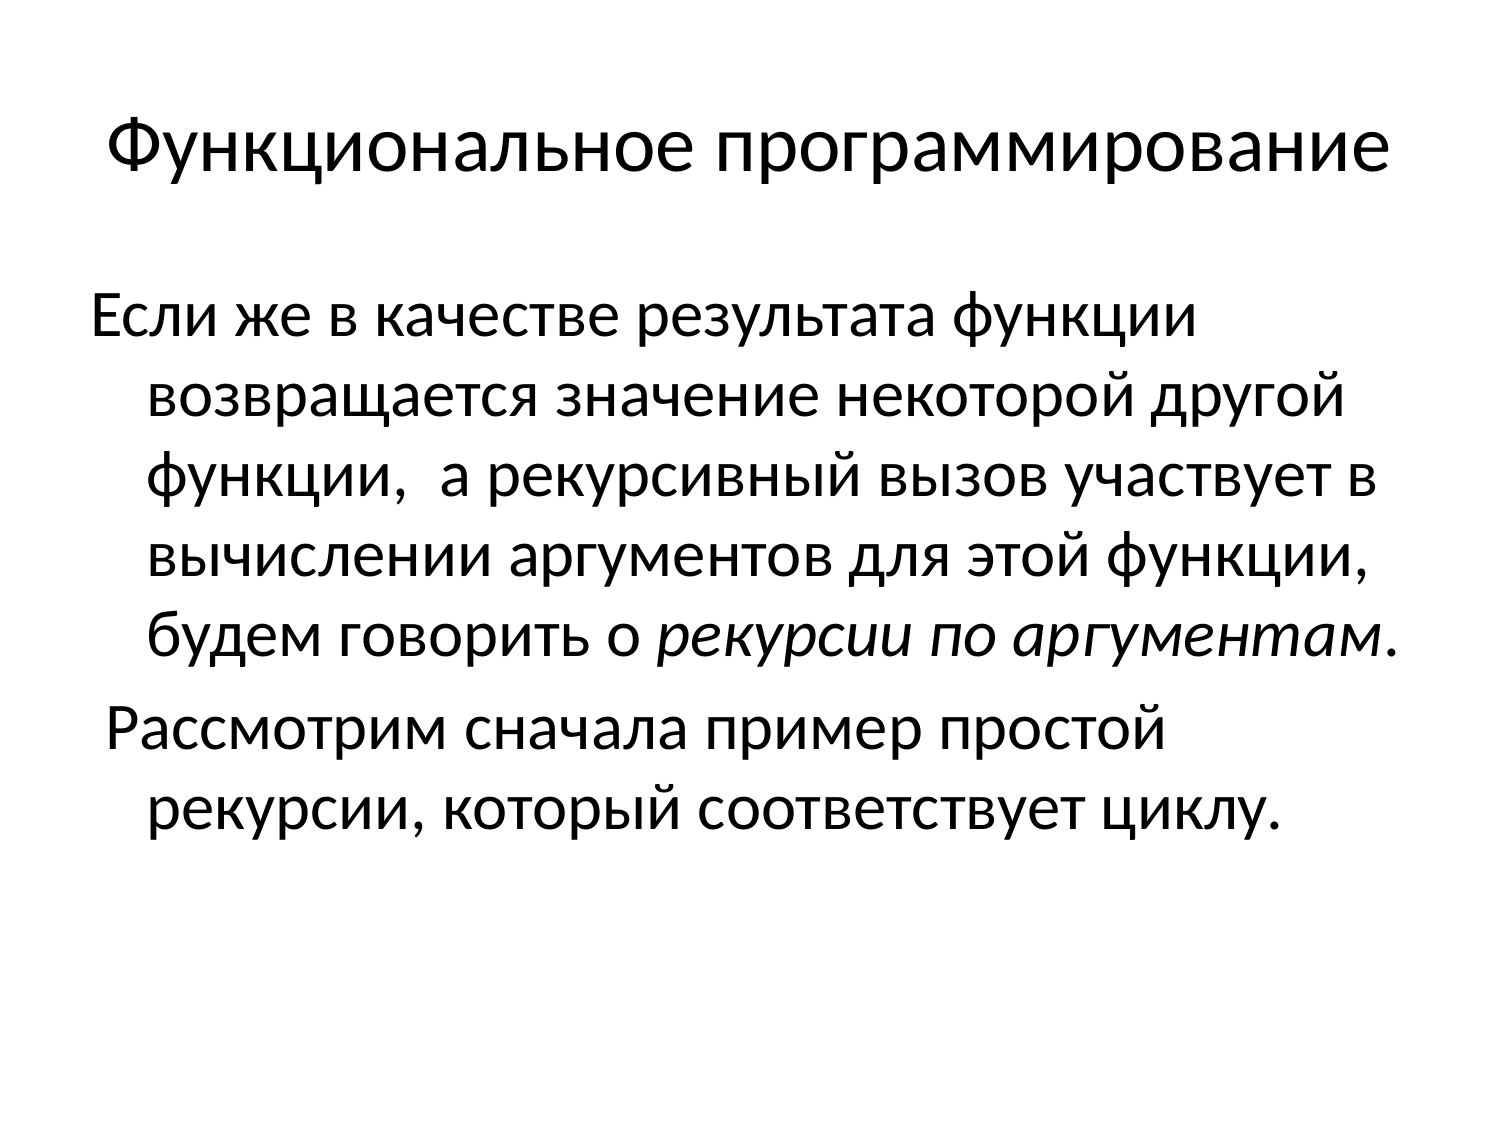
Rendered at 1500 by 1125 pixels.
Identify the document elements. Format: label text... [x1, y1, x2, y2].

list Если же в качестве результата функции возвращается значение некоторой другой функции, а рекурсивный вызов участвует в вычислении аргументов для этой функции, будем говорить о рекурсии по аргументам. Рассмотрим сначала пример простой рекурсии, который соответствует циклу. [75, 262, 1425, 1005]
title Функциональное программирование [75, 45, 1425, 233]
